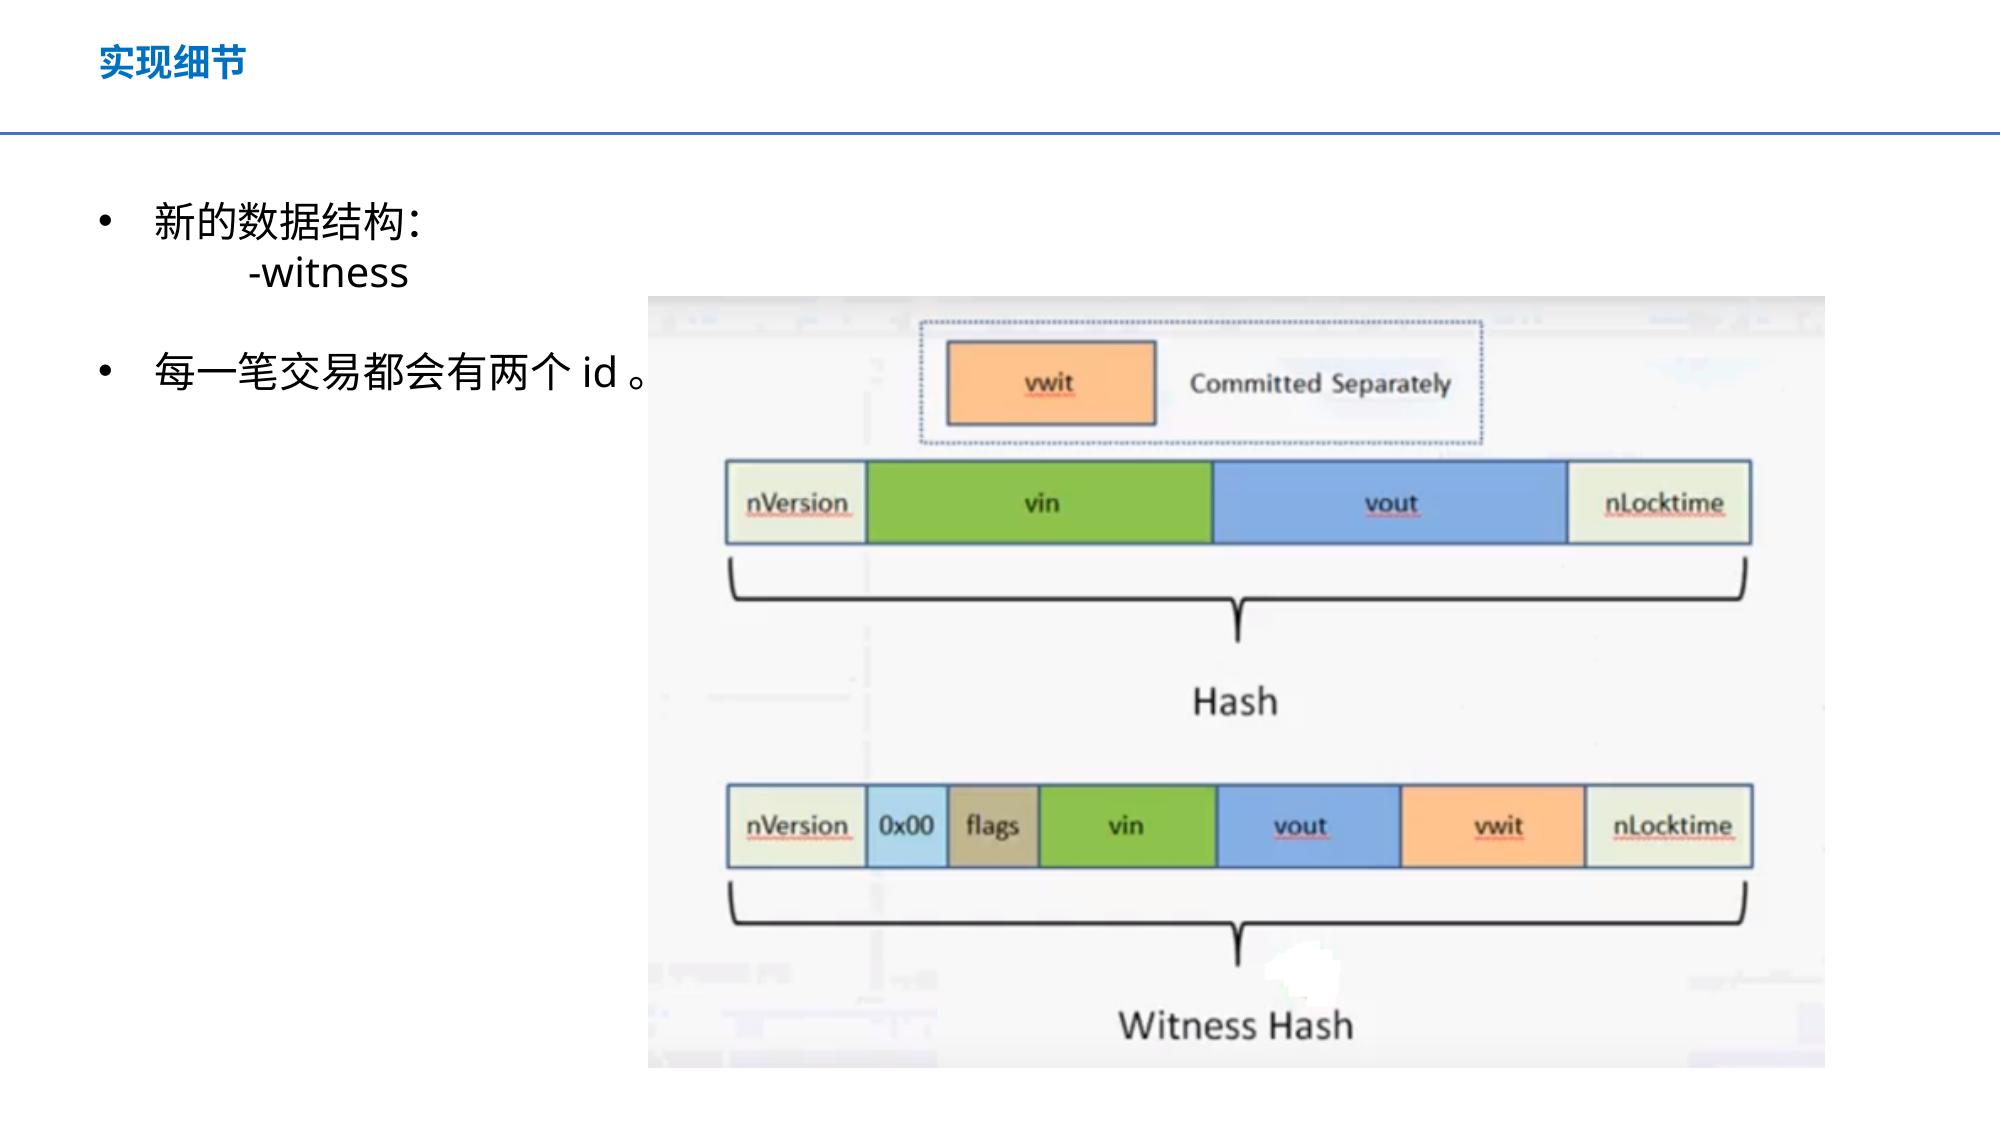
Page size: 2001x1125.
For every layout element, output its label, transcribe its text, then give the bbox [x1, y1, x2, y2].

text_box 实现细节 [83, 31, 889, 133]
picture [648, 296, 1825, 1068]
text_box 新的数据结构： -witness 每一笔交易都会有两个id。 [83, 188, 889, 404]
